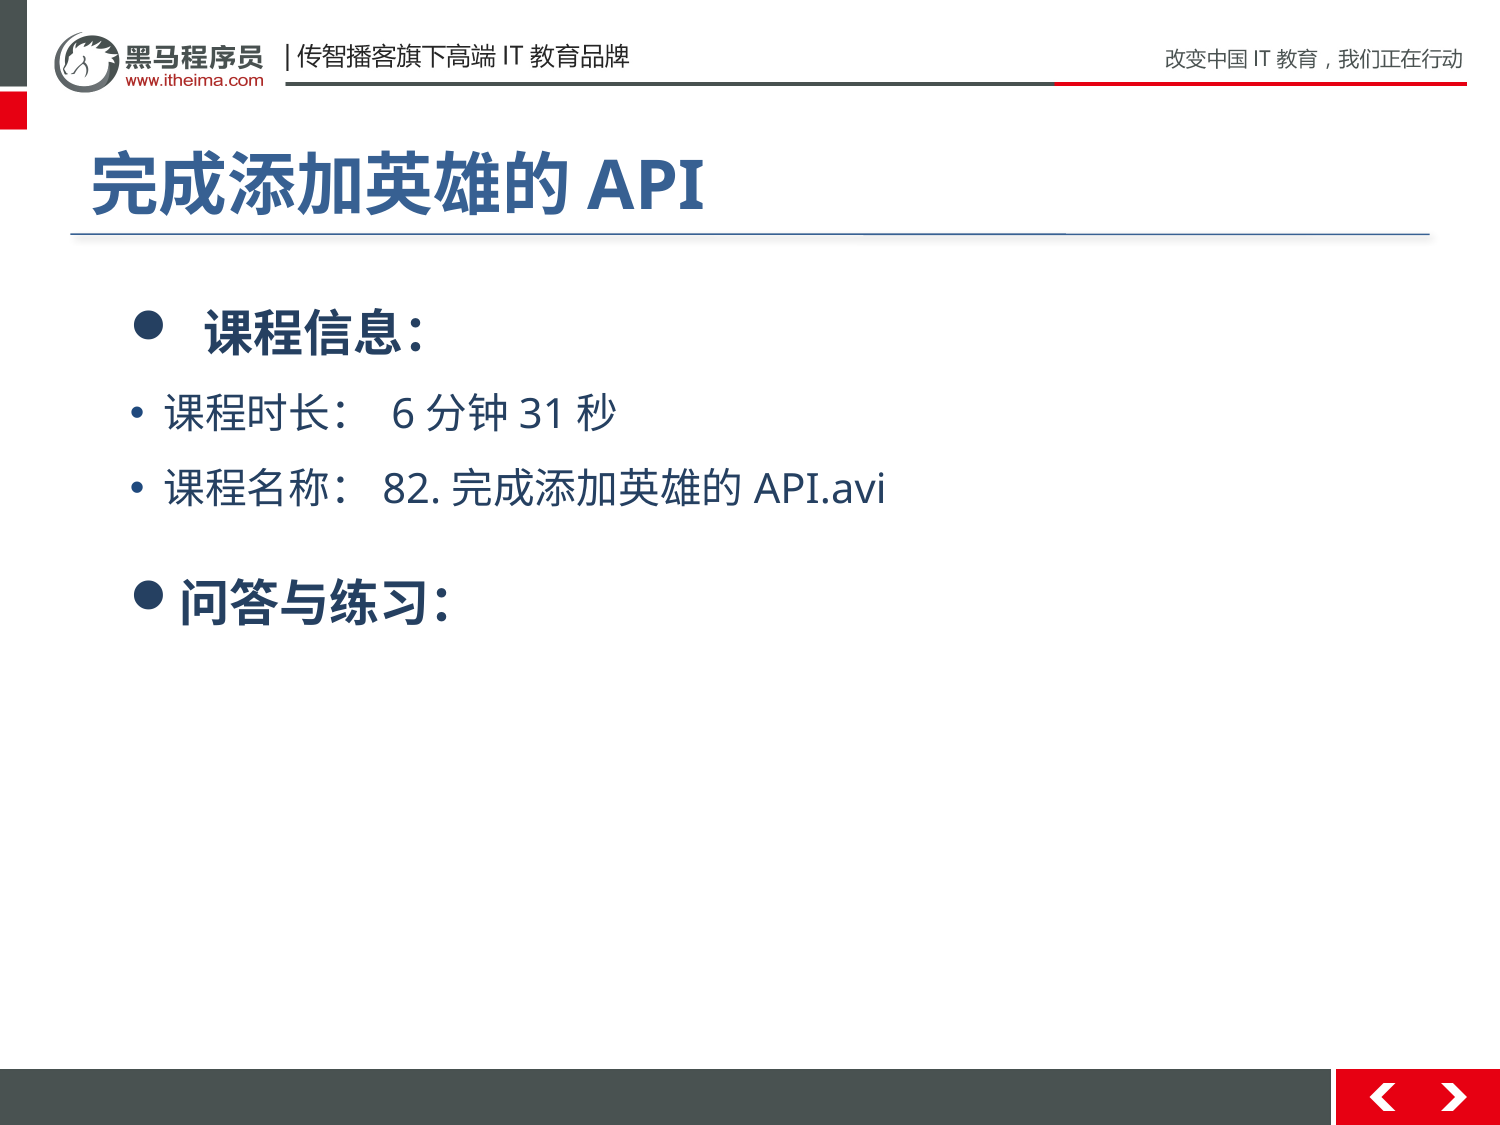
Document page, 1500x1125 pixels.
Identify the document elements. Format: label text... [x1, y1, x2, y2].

text_box 课程信息： 课程时长： 6分钟31秒 课程名称：82.完成添加英雄的API.avi 问答与练习： [70, 242, 1418, 760]
picture [0, 0, 1500, 1125]
title 完成添加英雄的API [74, 128, 1426, 232]
